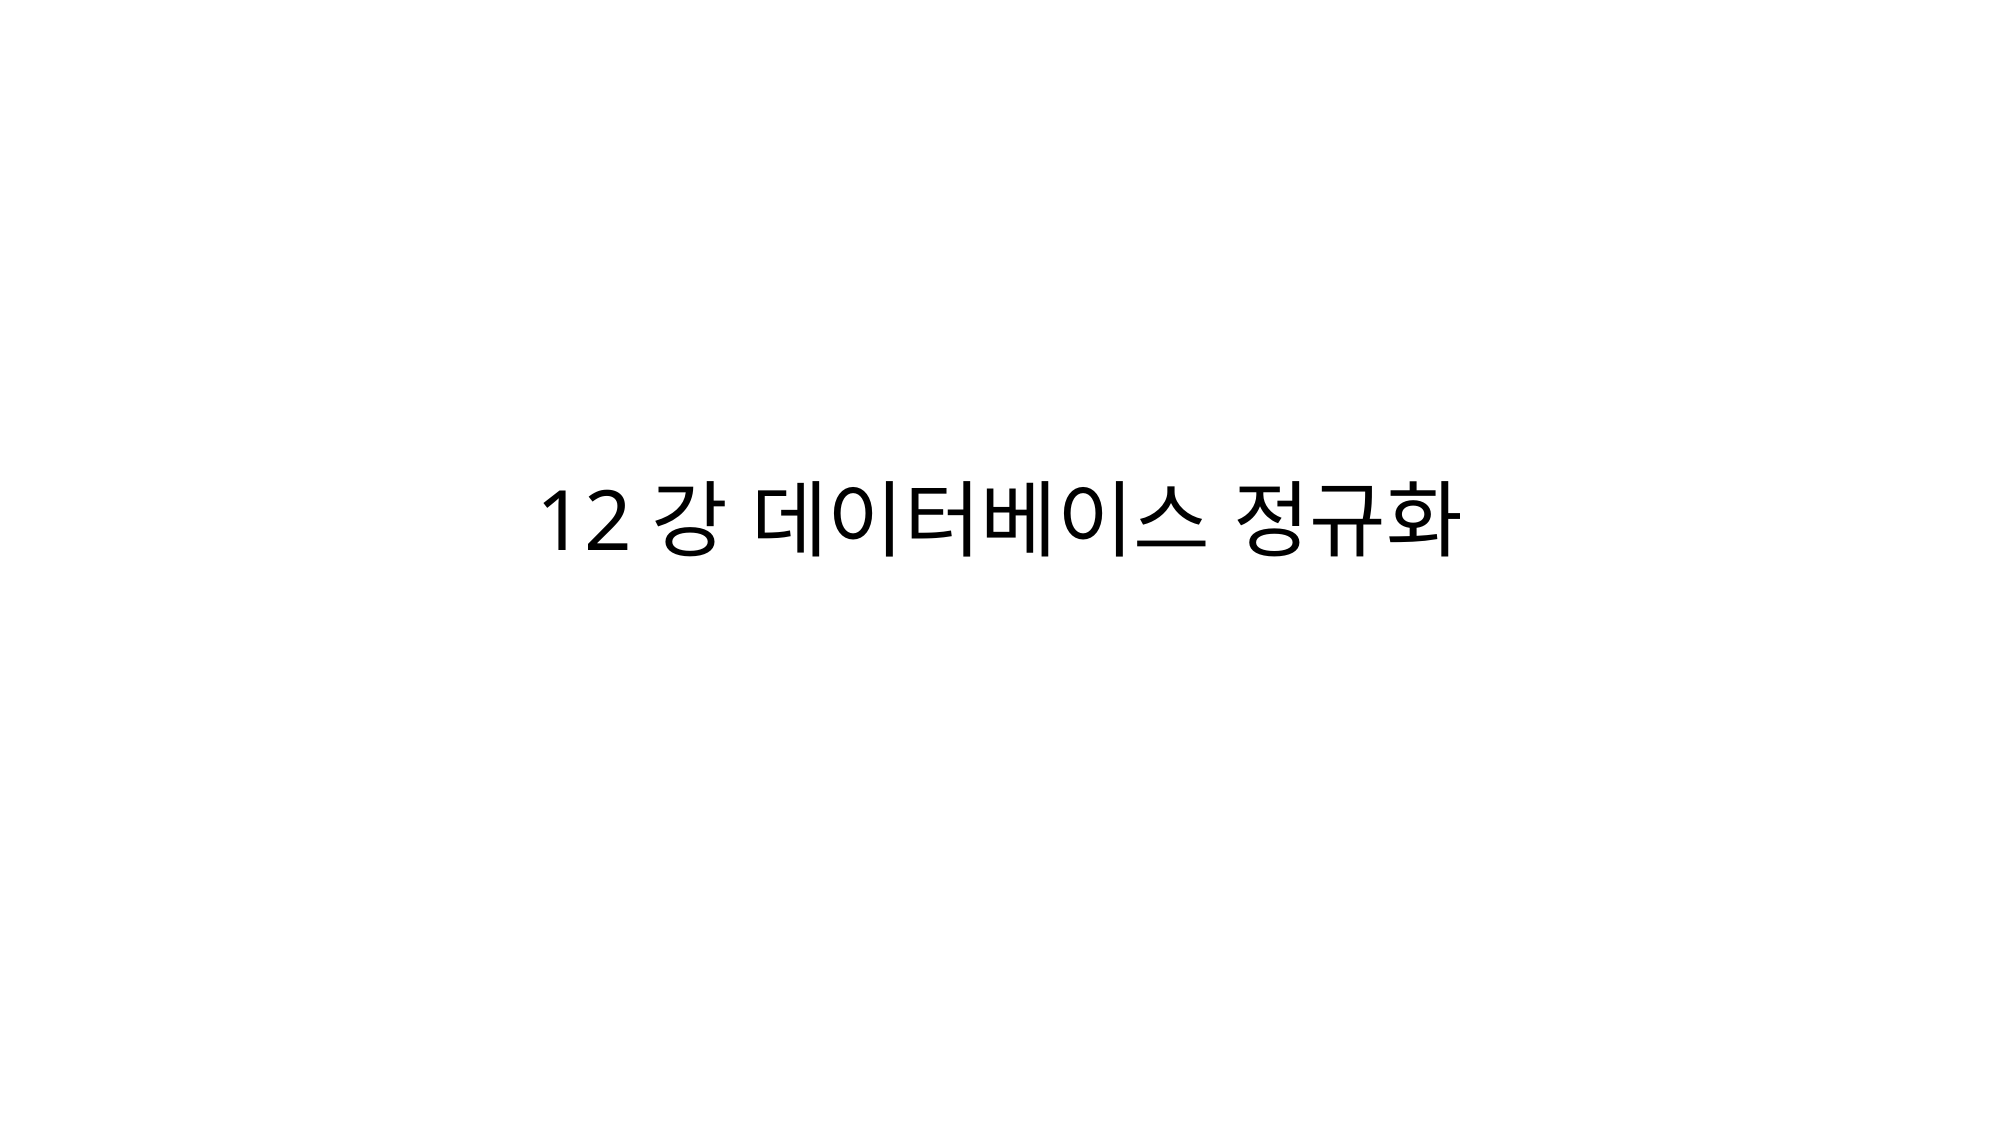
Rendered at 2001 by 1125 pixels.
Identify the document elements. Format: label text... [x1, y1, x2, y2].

title 12강 데이터베이스 정규화 [249, 184, 1750, 576]
